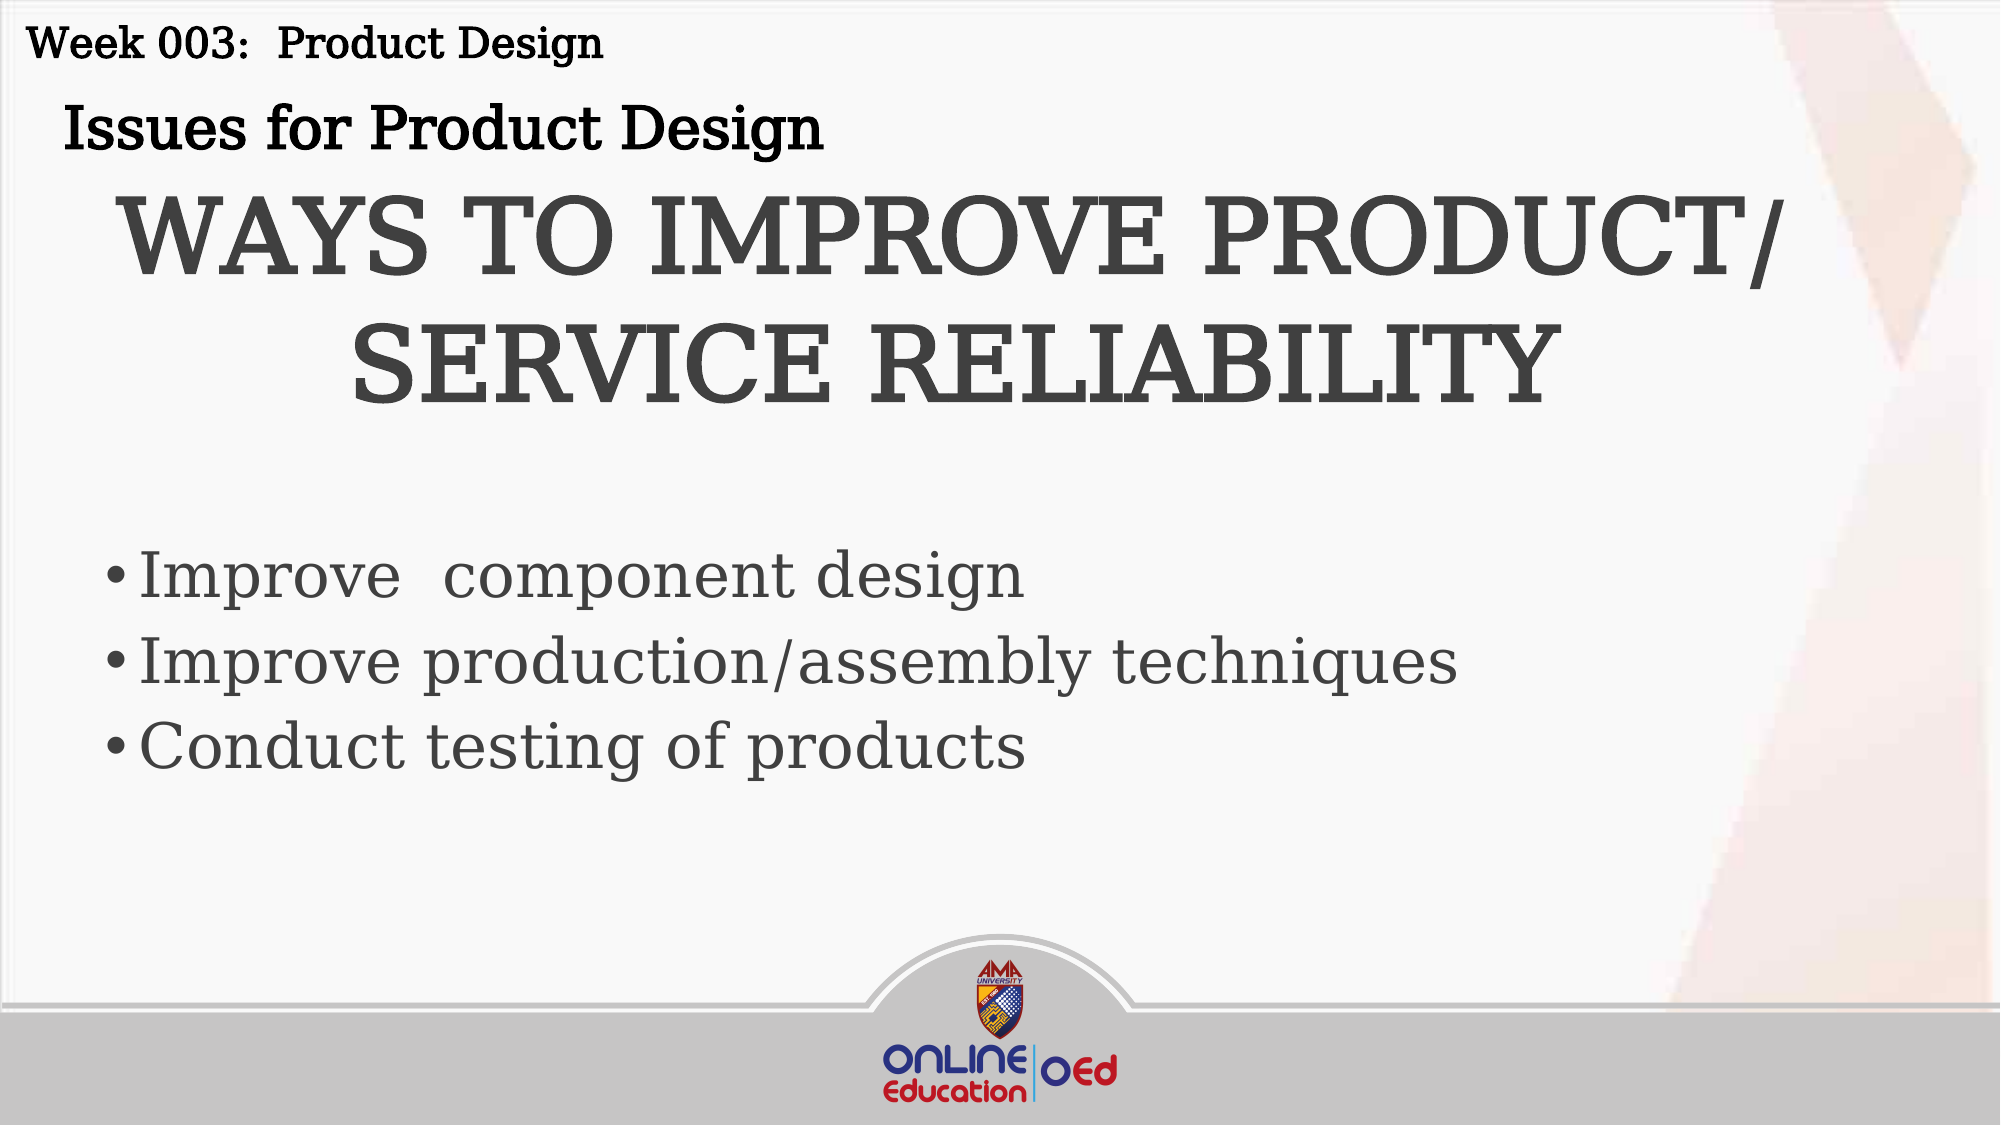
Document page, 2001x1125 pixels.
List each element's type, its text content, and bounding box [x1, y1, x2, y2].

list WAYS TO IMPROVE PRODUCT/ SERVICE RELIABILITY Improve component design Improve production/assembly techniques Conduct testing of products [90, 176, 1816, 1052]
text_box Week 003: Product Design [11, 8, 1984, 74]
picture [0, 0, 2001, 1125]
text_box Issues for Product Design [11, 82, 1984, 168]
